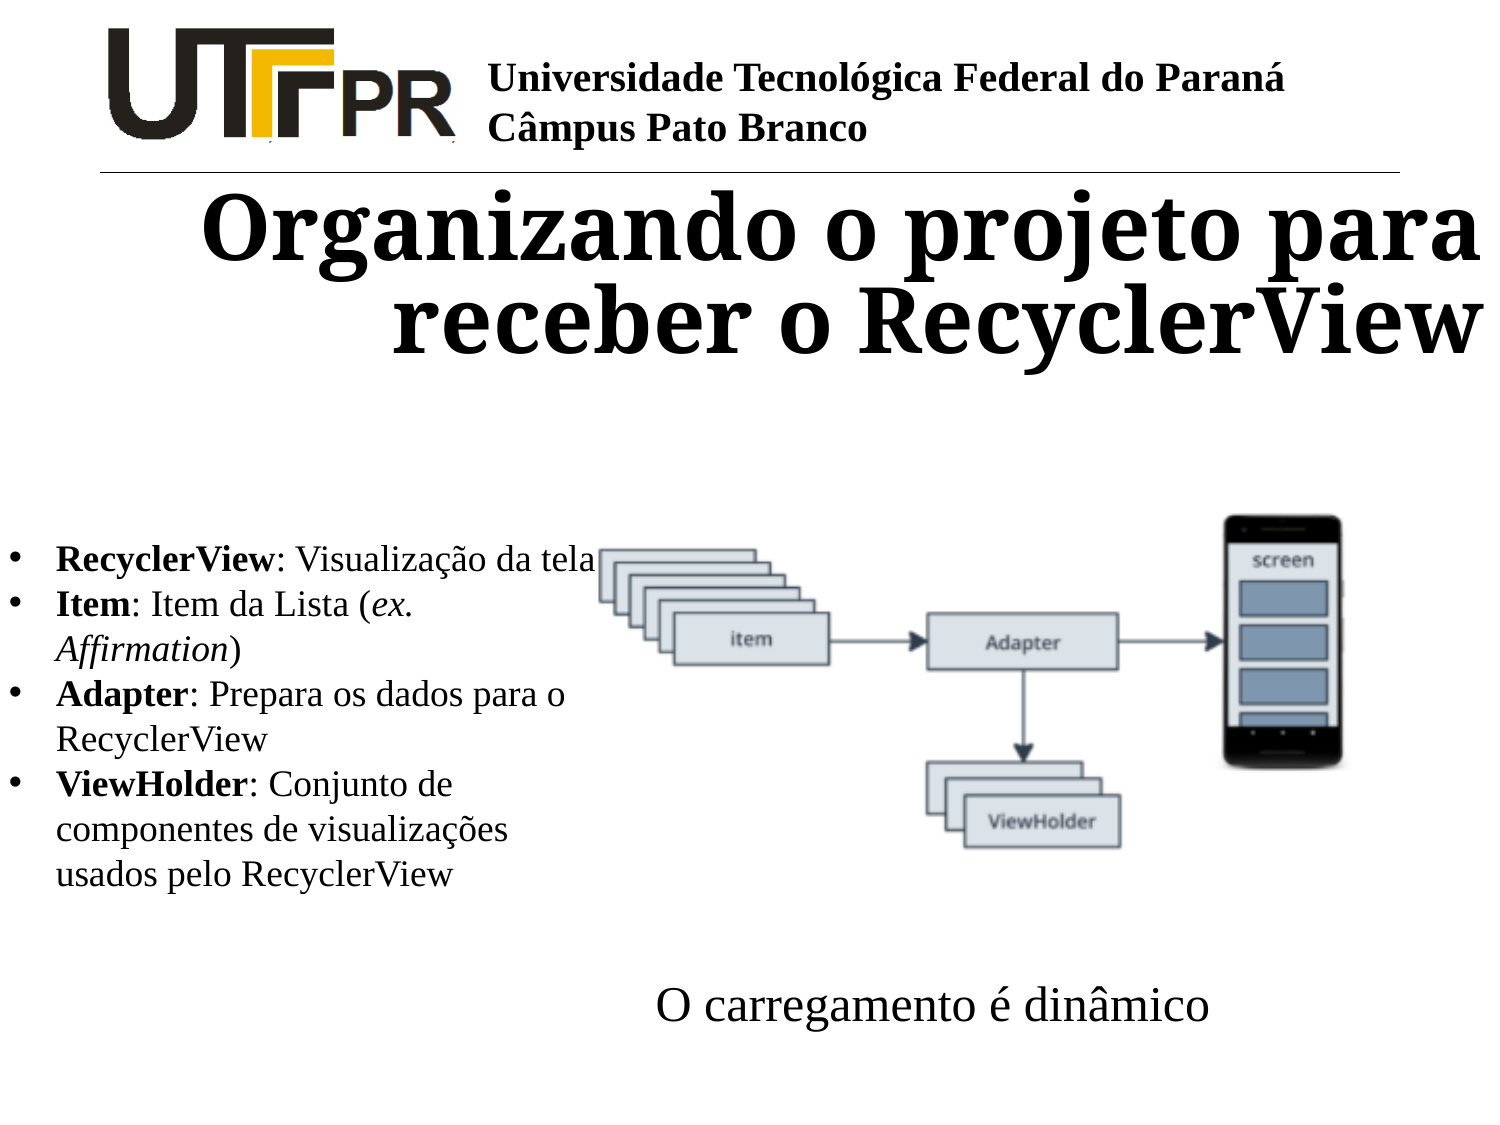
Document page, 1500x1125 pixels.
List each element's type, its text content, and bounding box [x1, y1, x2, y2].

text_box O carregamento é dinâmico [490, 964, 1376, 1039]
picture [548, 491, 1412, 884]
picture [106, 26, 461, 130]
text_box RecyclerView: Visualização da tela Item: Item da Lista (ex. Affirmation) Adapter: Prepara os dados para o RecyclerView ViewHolder: Conjunto de componentes de visualizações usados pelo RecyclerView [0, 527, 615, 902]
title Organizando o projeto para receber o RecyclerView [17, 130, 1500, 427]
